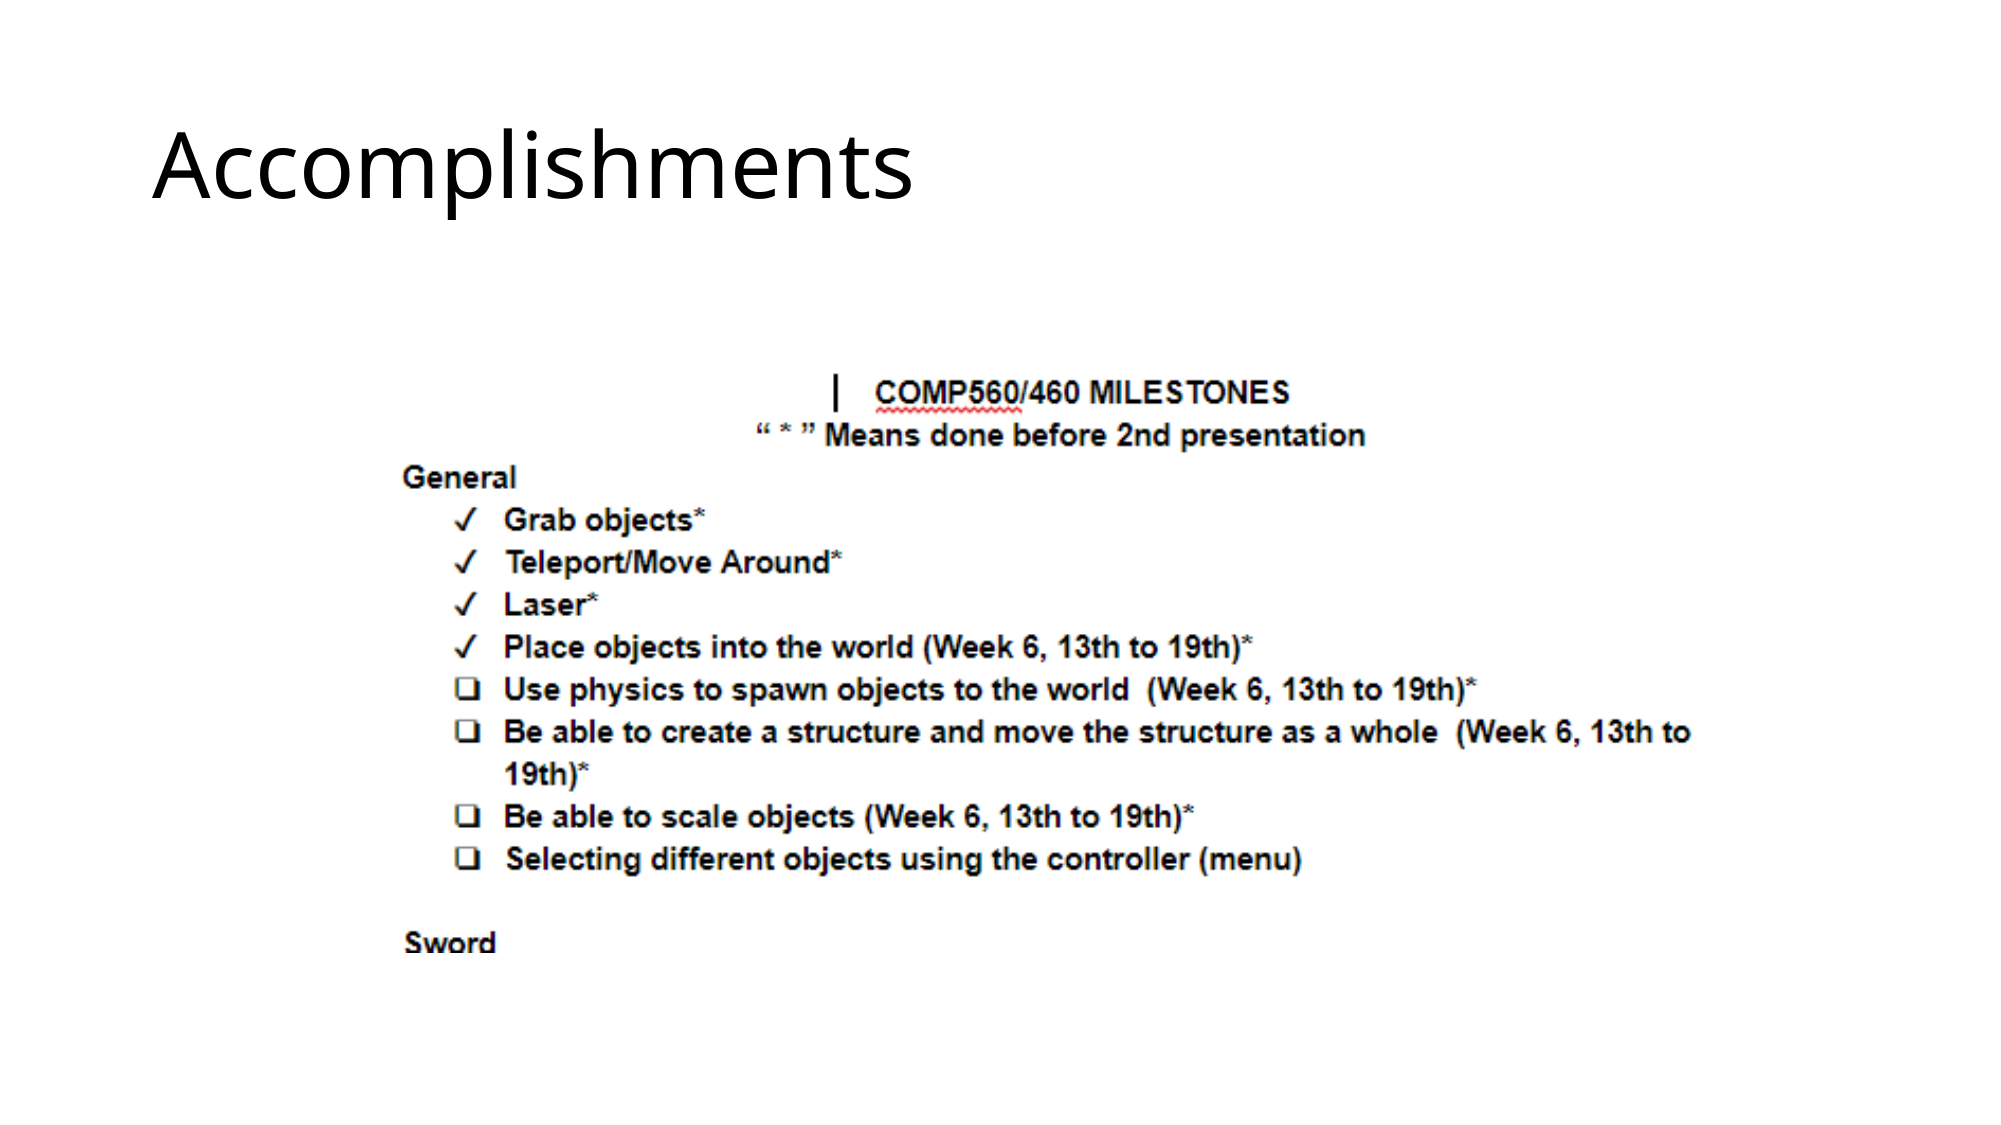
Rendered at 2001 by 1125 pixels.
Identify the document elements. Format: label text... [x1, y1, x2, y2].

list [324, 277, 1755, 953]
title Accomplishments [137, 59, 1863, 278]
